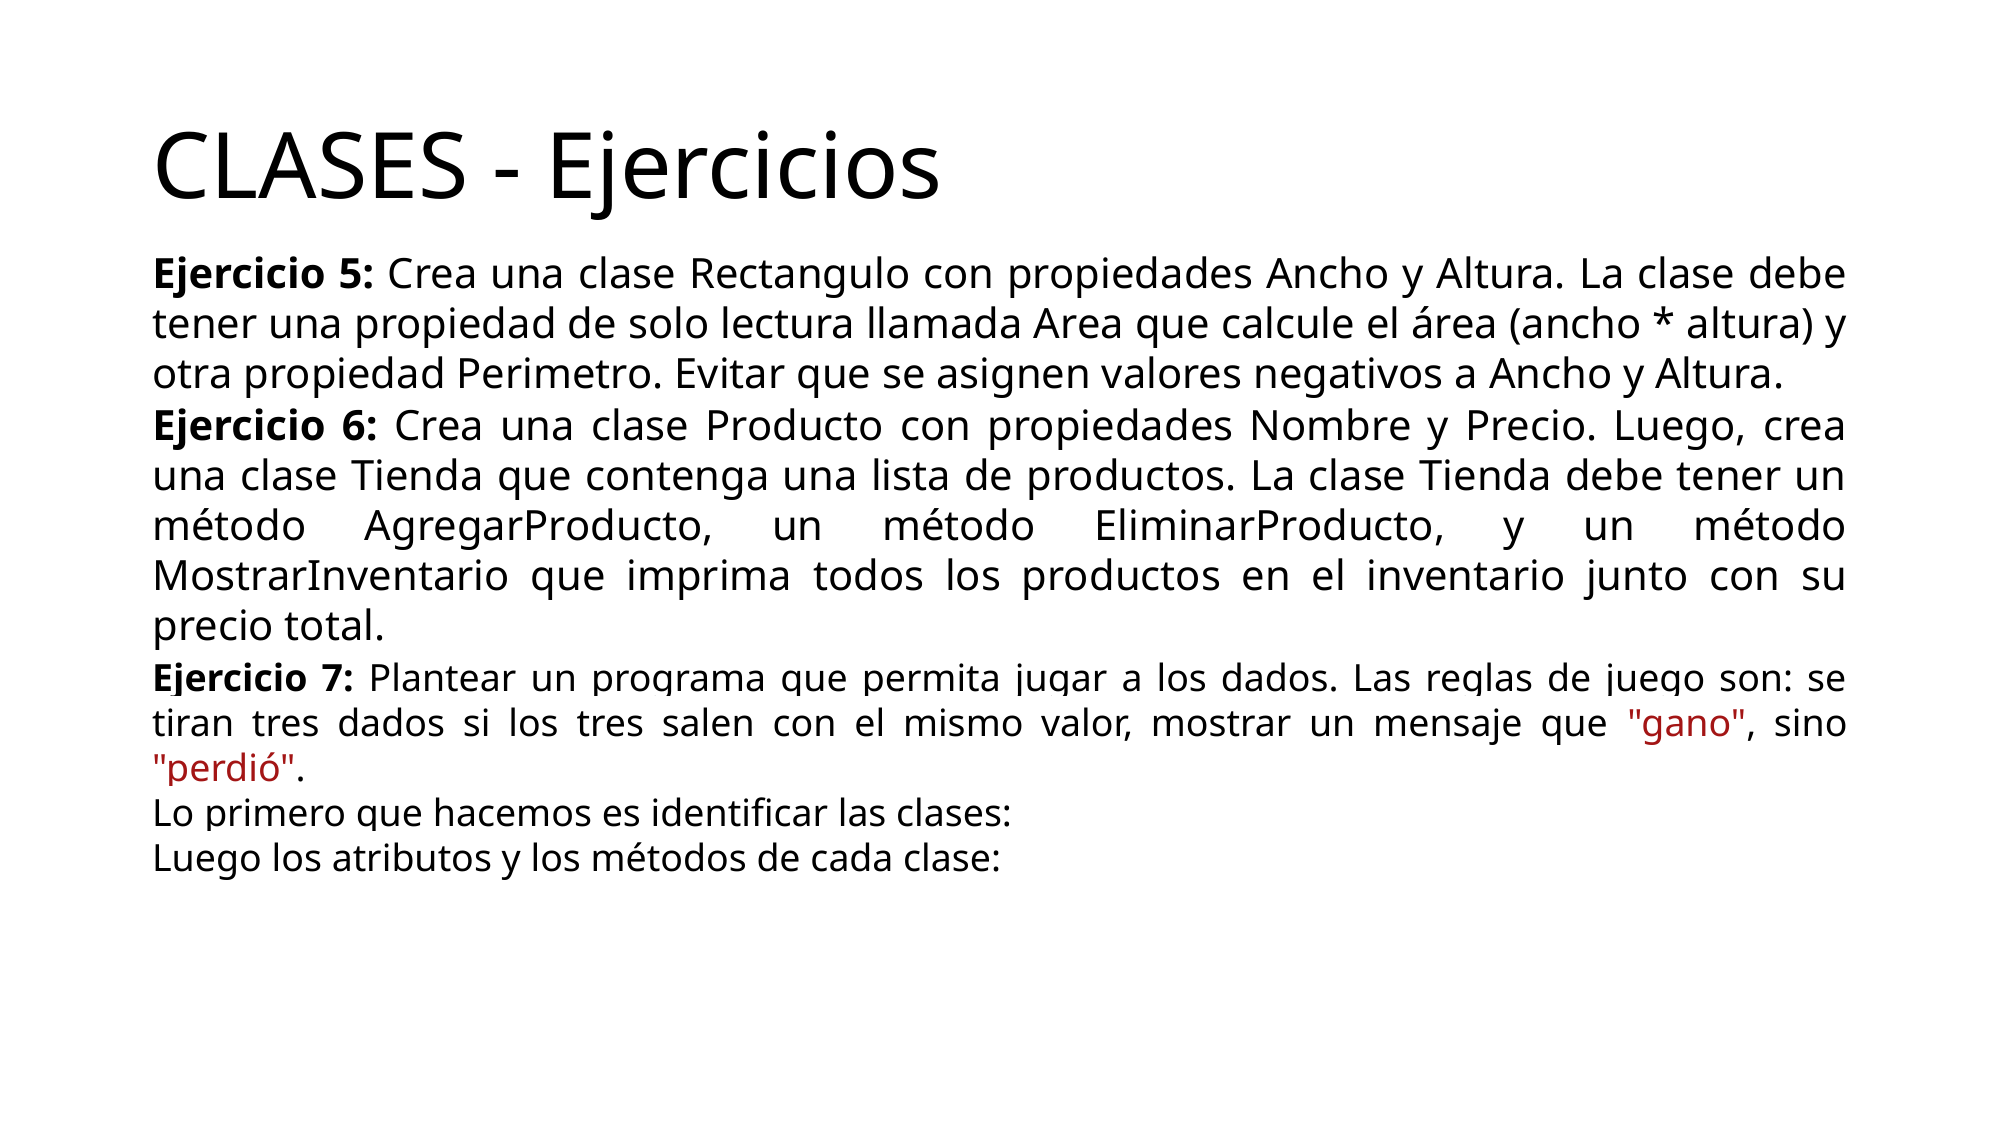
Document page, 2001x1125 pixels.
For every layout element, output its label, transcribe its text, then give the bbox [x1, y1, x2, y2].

text_box Ejercicio 5: Crea una clase Rectangulo con propiedades Ancho y Altura. La clase debe tener una propiedad de solo lectura llamada Area que calcule el área (ancho * altura) y otra propiedad Perimetro. Evitar que se asignen valores negativos a Ancho y Altura. [137, 238, 1863, 391]
title CLASES - Ejercicios [137, 59, 1863, 238]
text_box Ejercicio 6: Crea una clase Producto con propiedades Nombre y Precio. Luego, crea una clase Tienda que contenga una lista de productos. La clase Tienda debe tener un método AgregarProducto, un método EliminarProducto, y un método MostrarInventario que imprima todos los productos en el inventario junto con su precio total. [137, 391, 1863, 646]
text_box Ejercicio 7: Plantear un programa que permita jugar a los dados. Las reglas de juego son: se tiran tres dados si los tres salen con el mismo valor, mostrar un mensaje que "gano", sino "perdió". Lo primero que hacemos es identificar las clases: Luego los atributos y los métodos de cada clase: [137, 646, 1863, 887]
